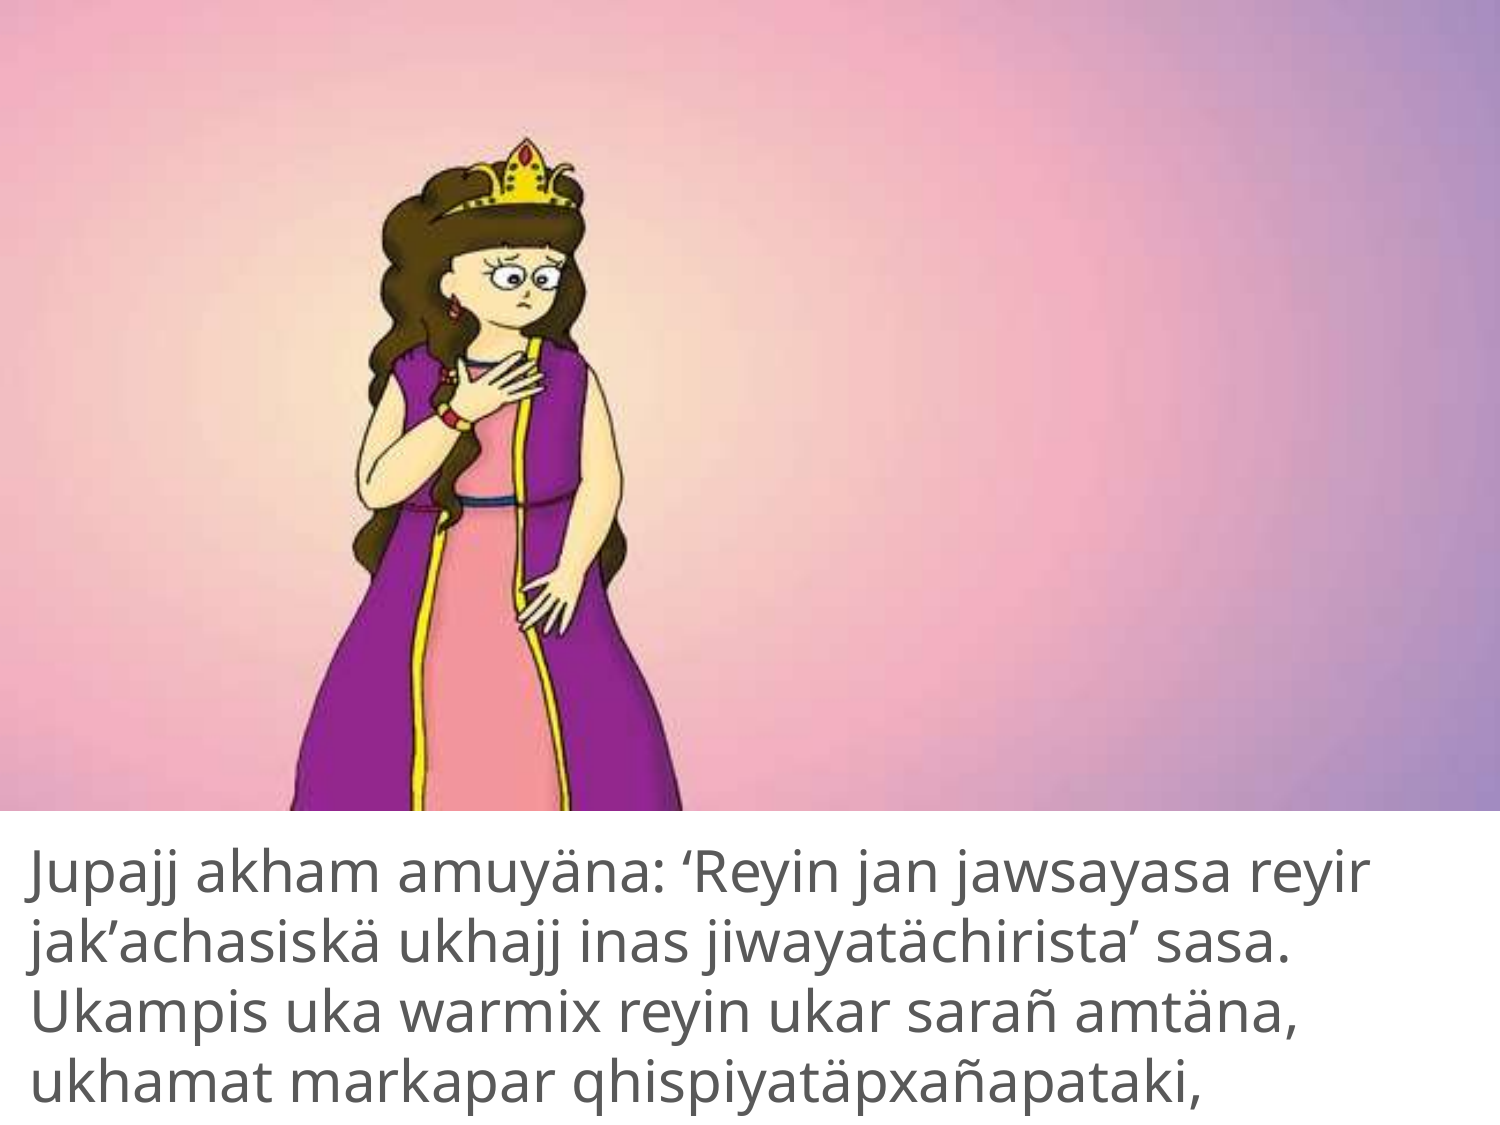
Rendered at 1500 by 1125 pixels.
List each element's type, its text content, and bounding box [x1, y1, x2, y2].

text_box Jupajj akham amuyäna: ‘Reyin jan jawsayasa reyir jakʼachasiskä ukhajj inas jiwayatächirista’ sasa. Ukampis uka warmix reyin ukar sarañ amtäna, ukhamat markapar qhispiyatäpxañapataki, kamachinak pʼakintkchïnsa. [14, 827, 1486, 1125]
picture [0, 0, 1500, 811]
